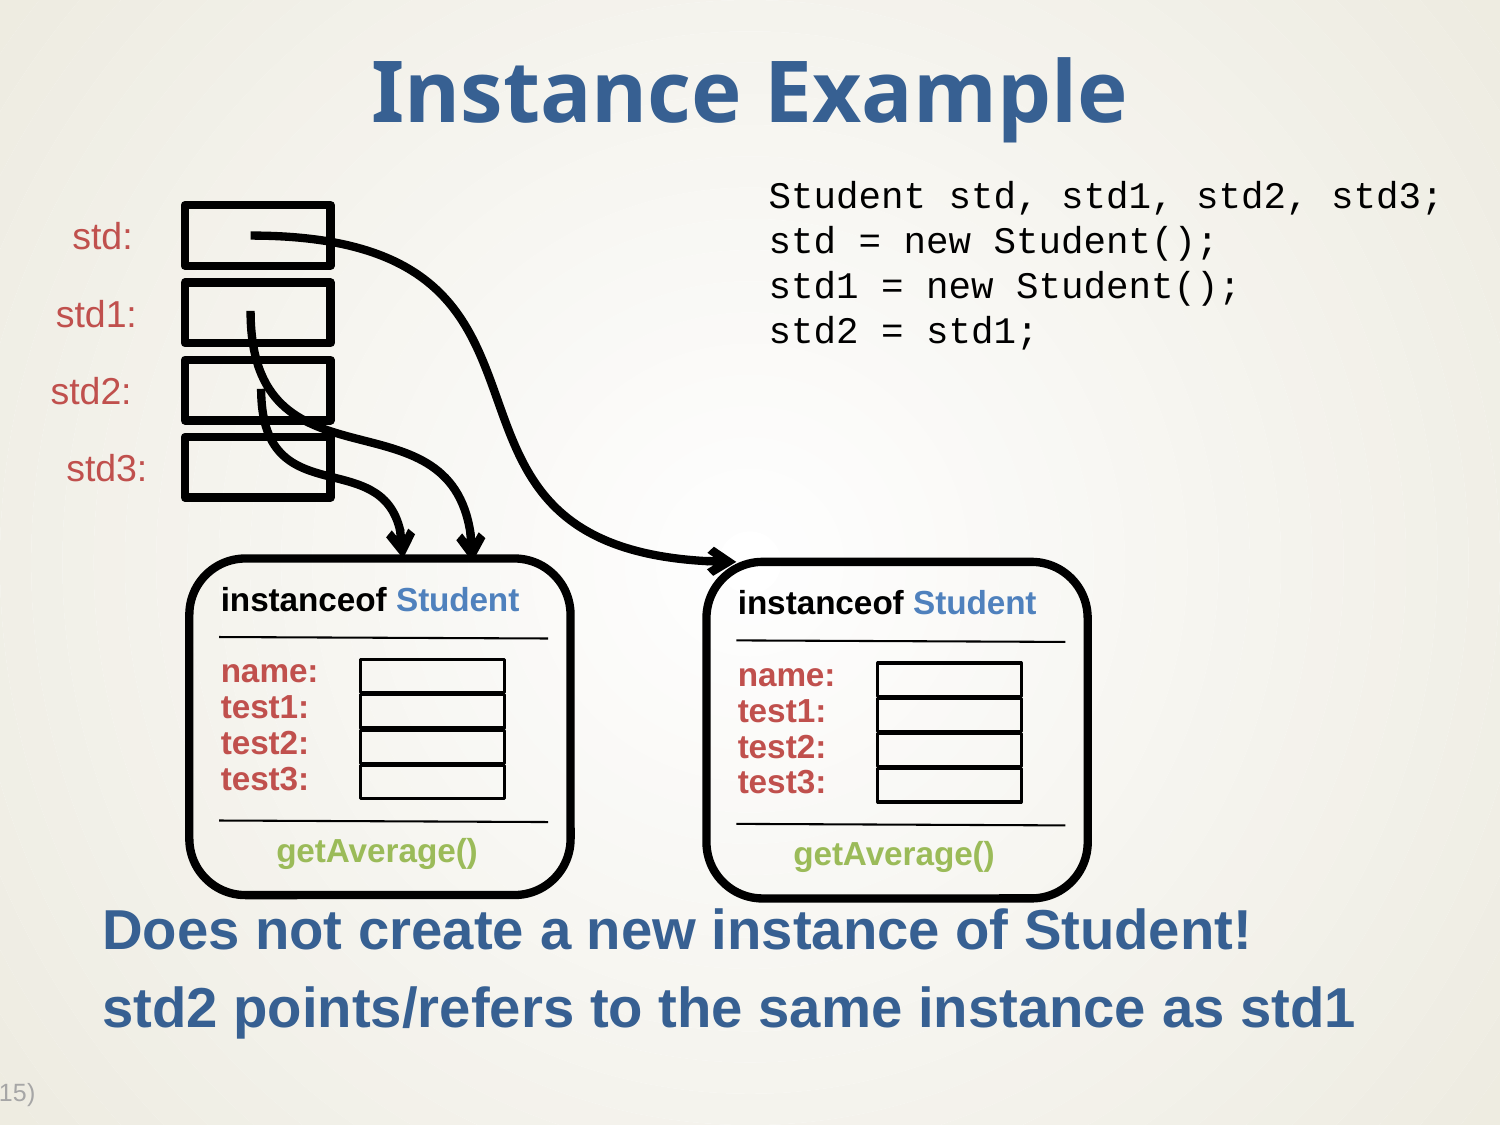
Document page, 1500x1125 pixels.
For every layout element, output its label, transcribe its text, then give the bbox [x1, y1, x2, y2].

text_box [189, 558, 571, 896]
text_box Student std, std1, std2, std3; std = new Student(); std1 = new Student(); std2 = std1; [753, 163, 1459, 359]
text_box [76, 359, 230, 421]
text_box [706, 561, 1088, 899]
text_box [246, 402, 418, 545]
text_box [76, 282, 245, 344]
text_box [76, 436, 230, 498]
list Does not create a new instance of Student! std2 points/refers to the same instance as std1 [56, 187, 1444, 1036]
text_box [93, 204, 331, 267]
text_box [235, 325, 488, 548]
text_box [250, 235, 737, 563]
title Instance Example [0, 24, 1500, 166]
